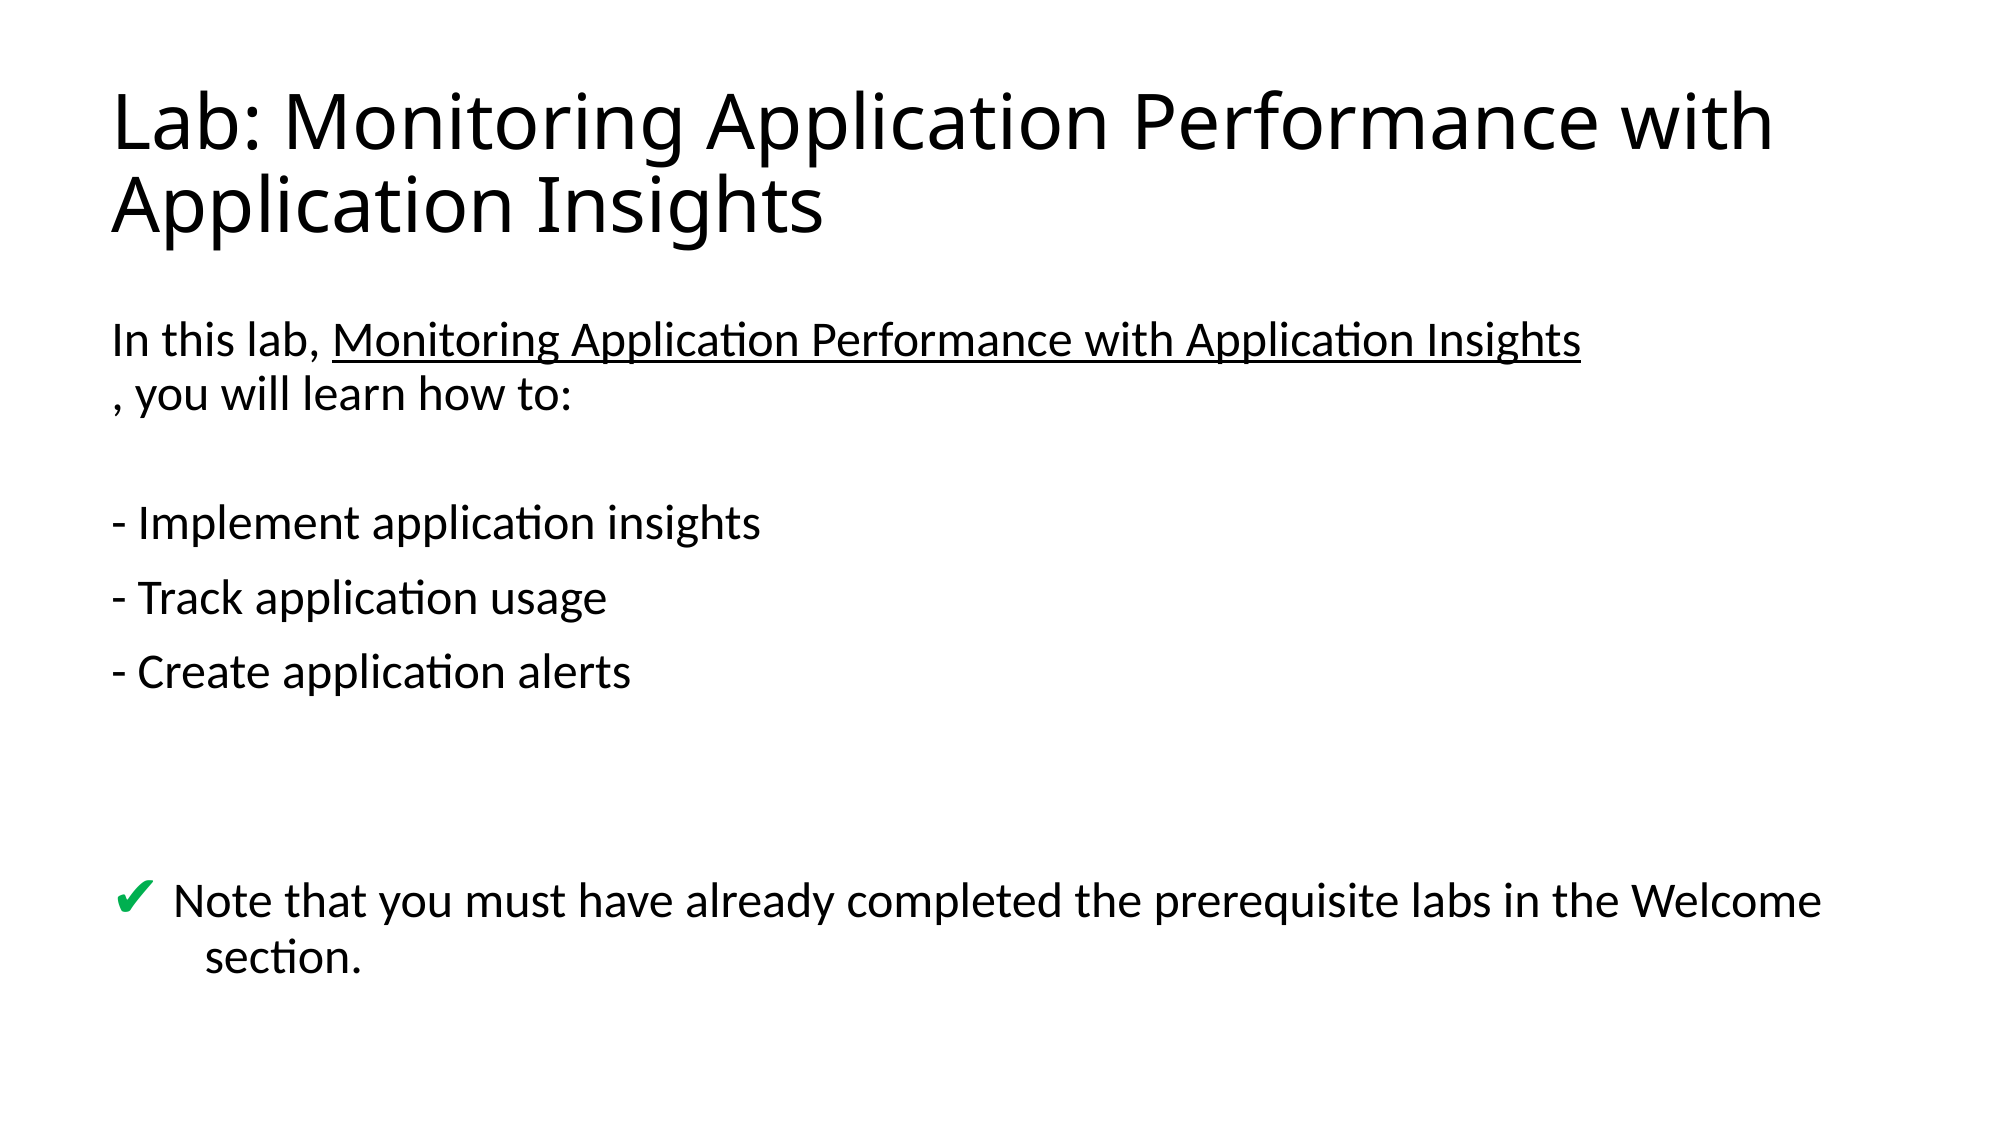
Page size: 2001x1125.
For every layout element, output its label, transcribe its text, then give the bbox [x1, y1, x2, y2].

list In this lab, Monitoring Application Performance with Application Insights, you will learn how to: - Implement application insights - Track application usage - Create application alerts ✔️ Note that you must have already completed the prerequisite labs in the Welcome section. [96, 305, 1840, 1007]
title Lab: Monitoring Application Performance with Application Insights [96, 75, 1904, 257]
